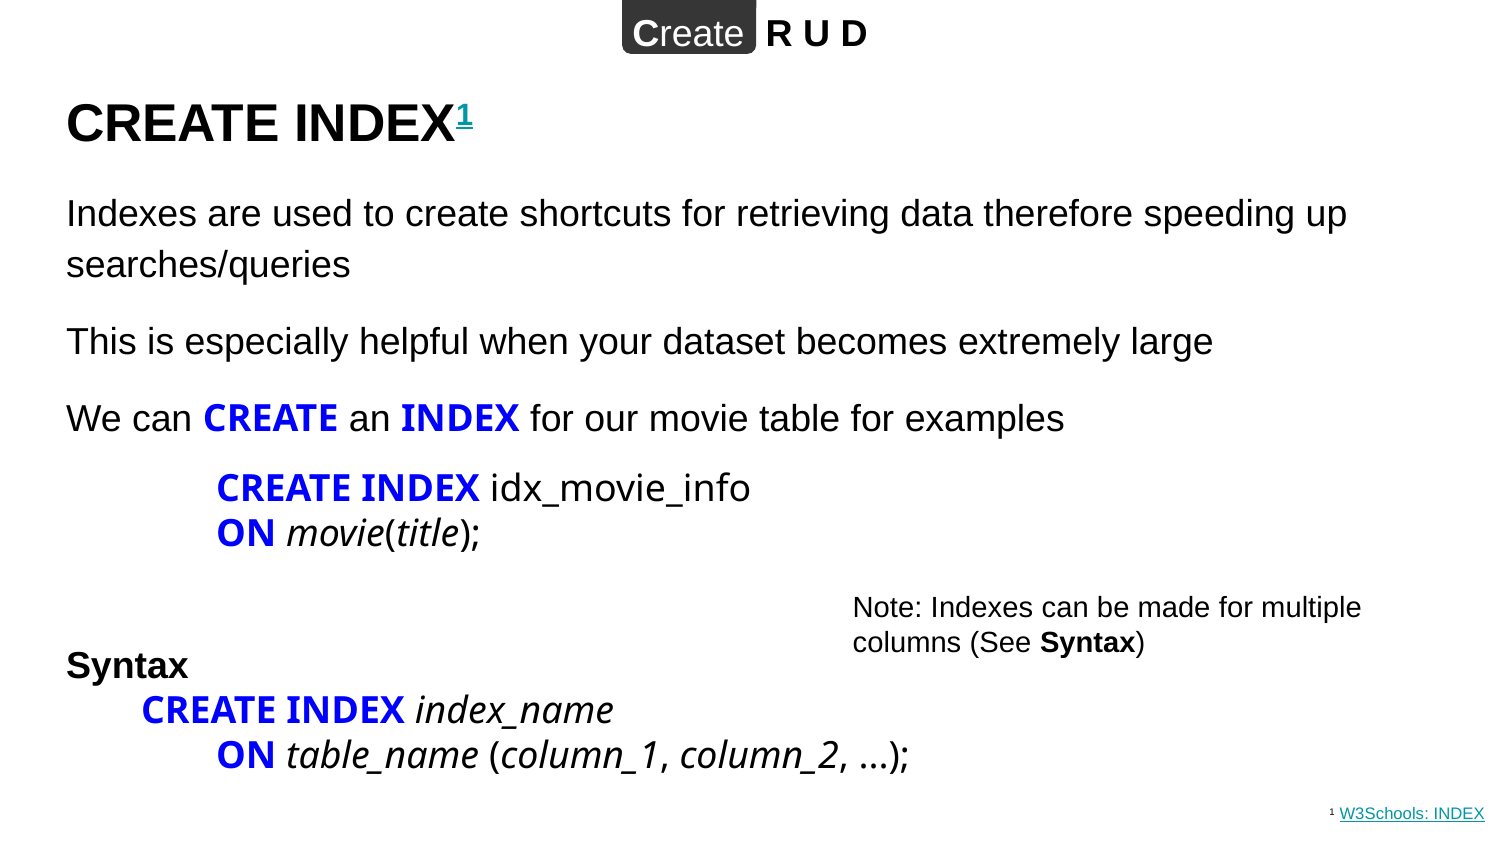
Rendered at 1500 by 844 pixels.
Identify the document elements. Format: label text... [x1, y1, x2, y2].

text_box Note: Indexes can be made for multiple columns (See Syntax) [837, 572, 1449, 673]
text_box Syntax CREATE INDEX index_name ON table_name (column_1, column_2, ...); [51, 610, 1449, 792]
title CREATE INDEX1 [51, 72, 1449, 166]
text_box Indexes are used to create shortcuts for retrieving data therefore speeding up searches/queries This is especially helpful when your dataset becomes extremely large We can CREATE an INDEX for our movie table for examples CREATE INDEX idx_movie_info ON movie(title); [51, 166, 1449, 569]
text_box Create R U D [563, 0, 937, 70]
text_box 1 W3Schools: INDEX [0, 793, 1500, 834]
